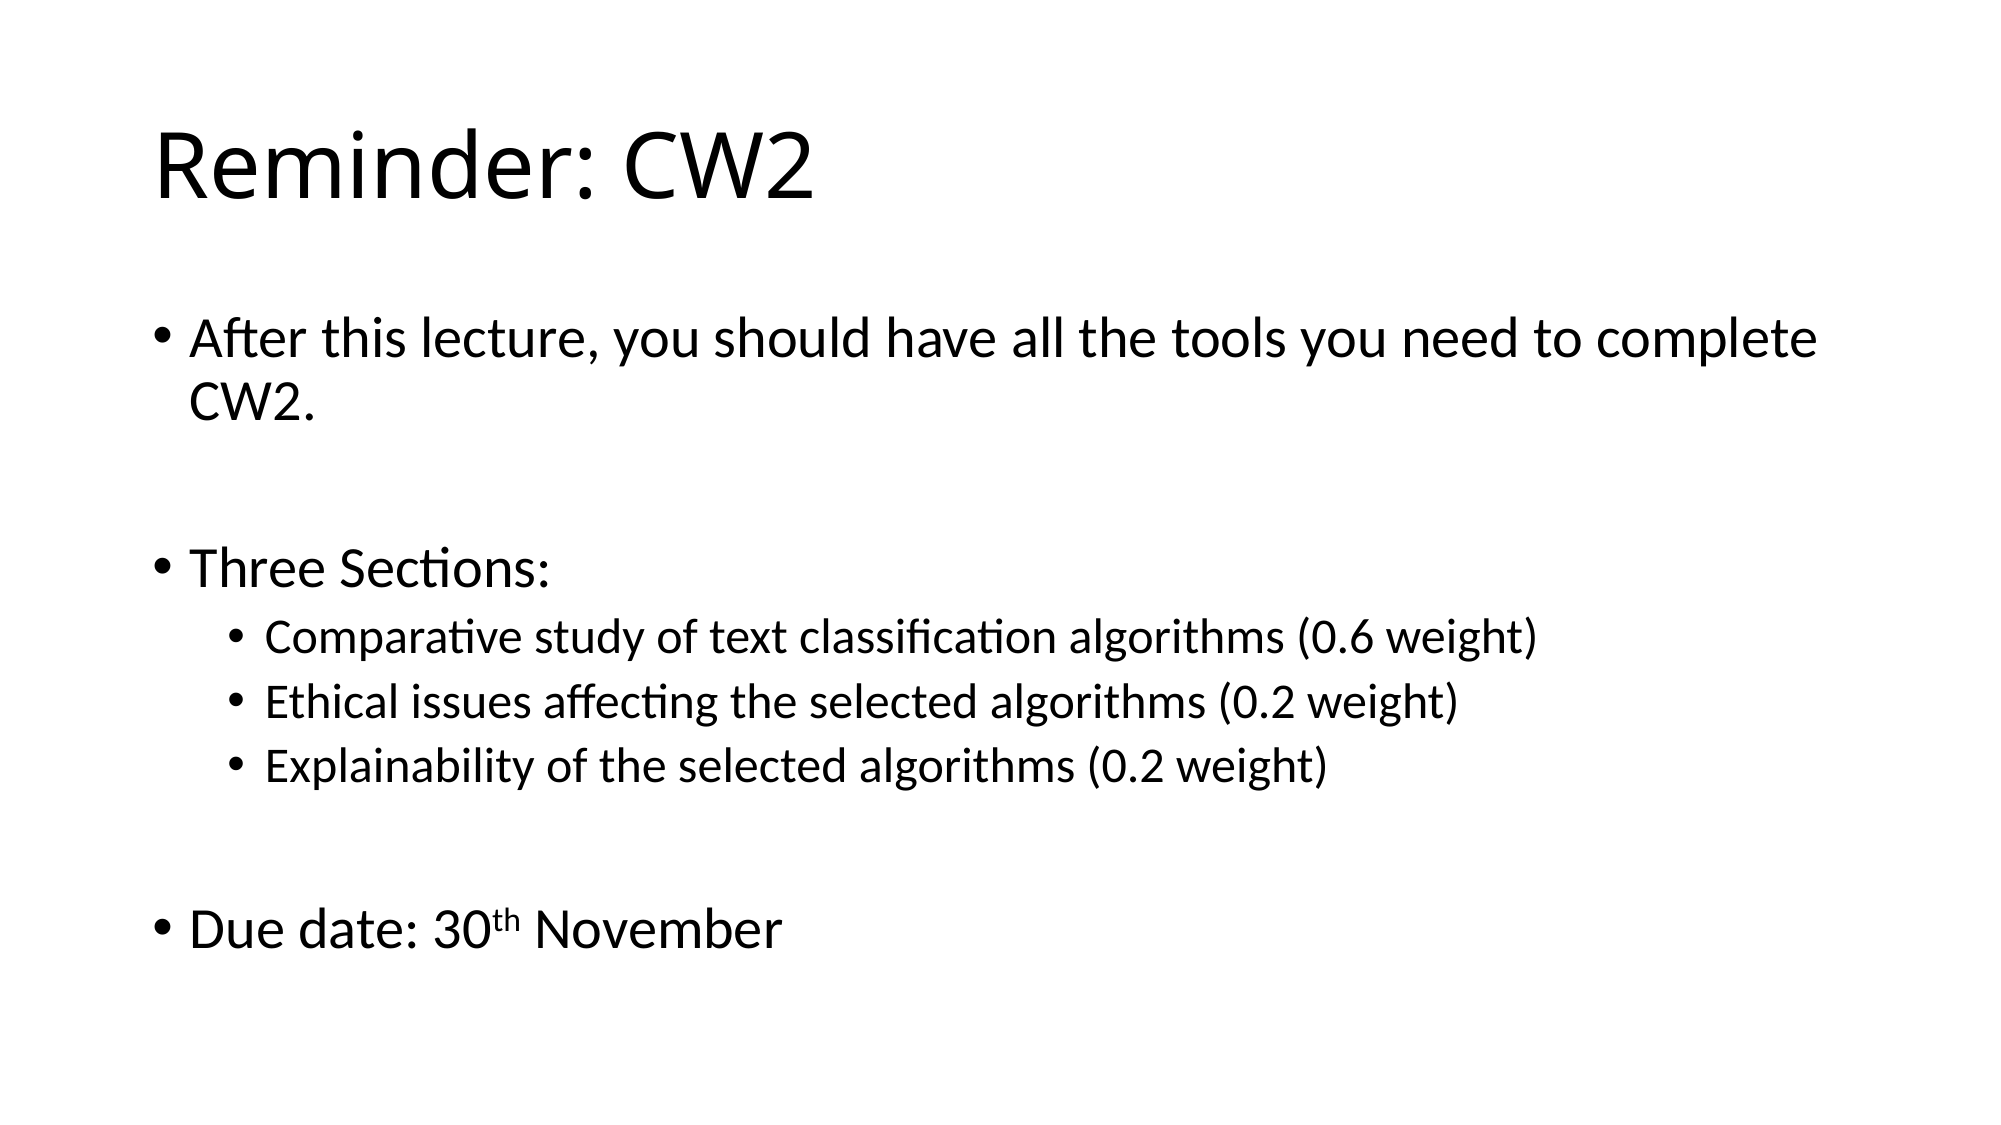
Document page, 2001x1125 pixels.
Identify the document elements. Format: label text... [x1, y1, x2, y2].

title Reminder: CW2 [137, 59, 1863, 278]
list After this lecture, you should have all the tools you need to complete CW2. Three Sections: Comparative study of text classification algorithms (0.6 weight) Ethical issues affecting the selected algorithms (0.2 weight) Explainability of the selected algorithms (0.2 weight) Due date: 30th November [137, 299, 1863, 1014]
